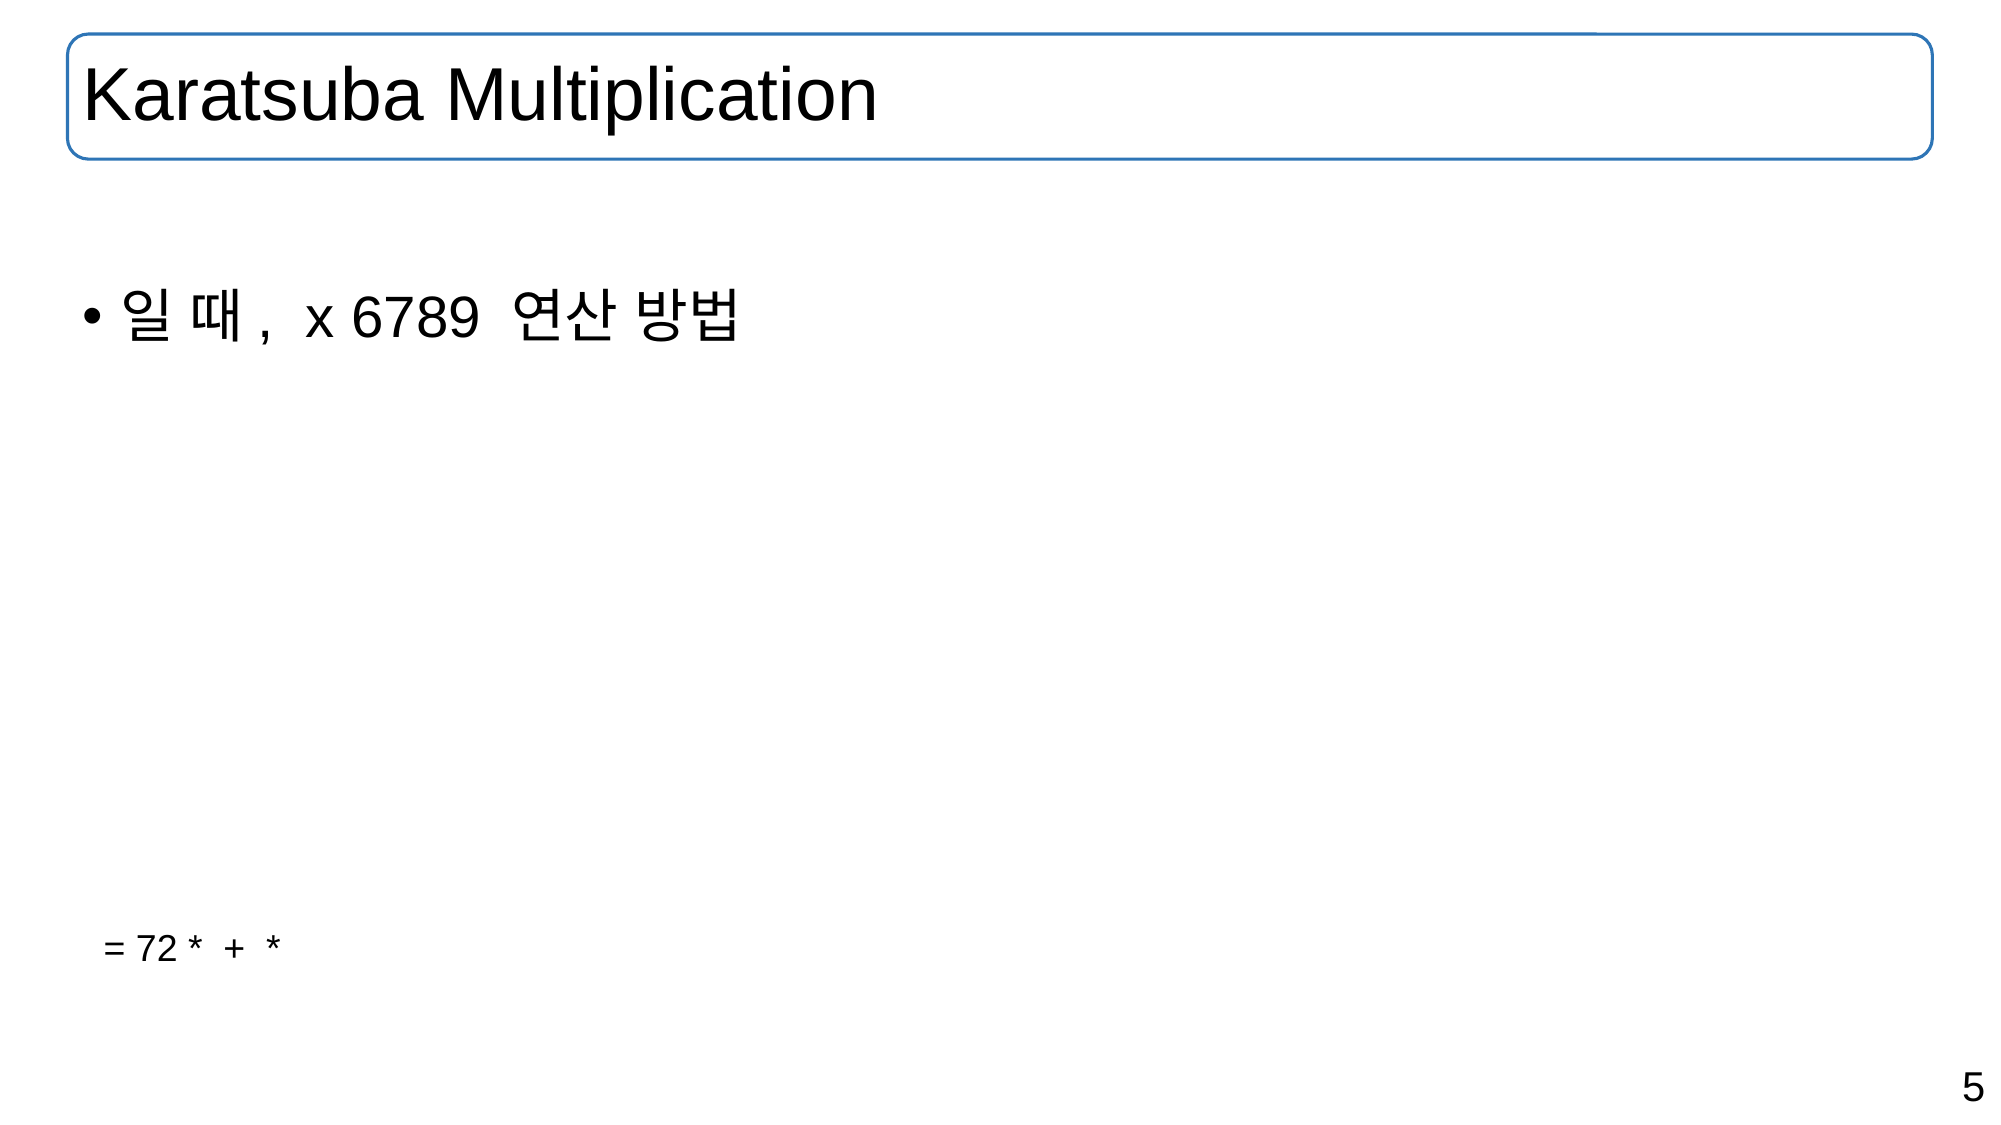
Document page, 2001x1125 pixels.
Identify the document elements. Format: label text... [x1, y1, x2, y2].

title Karatsuba Multiplication [67, 34, 1933, 160]
